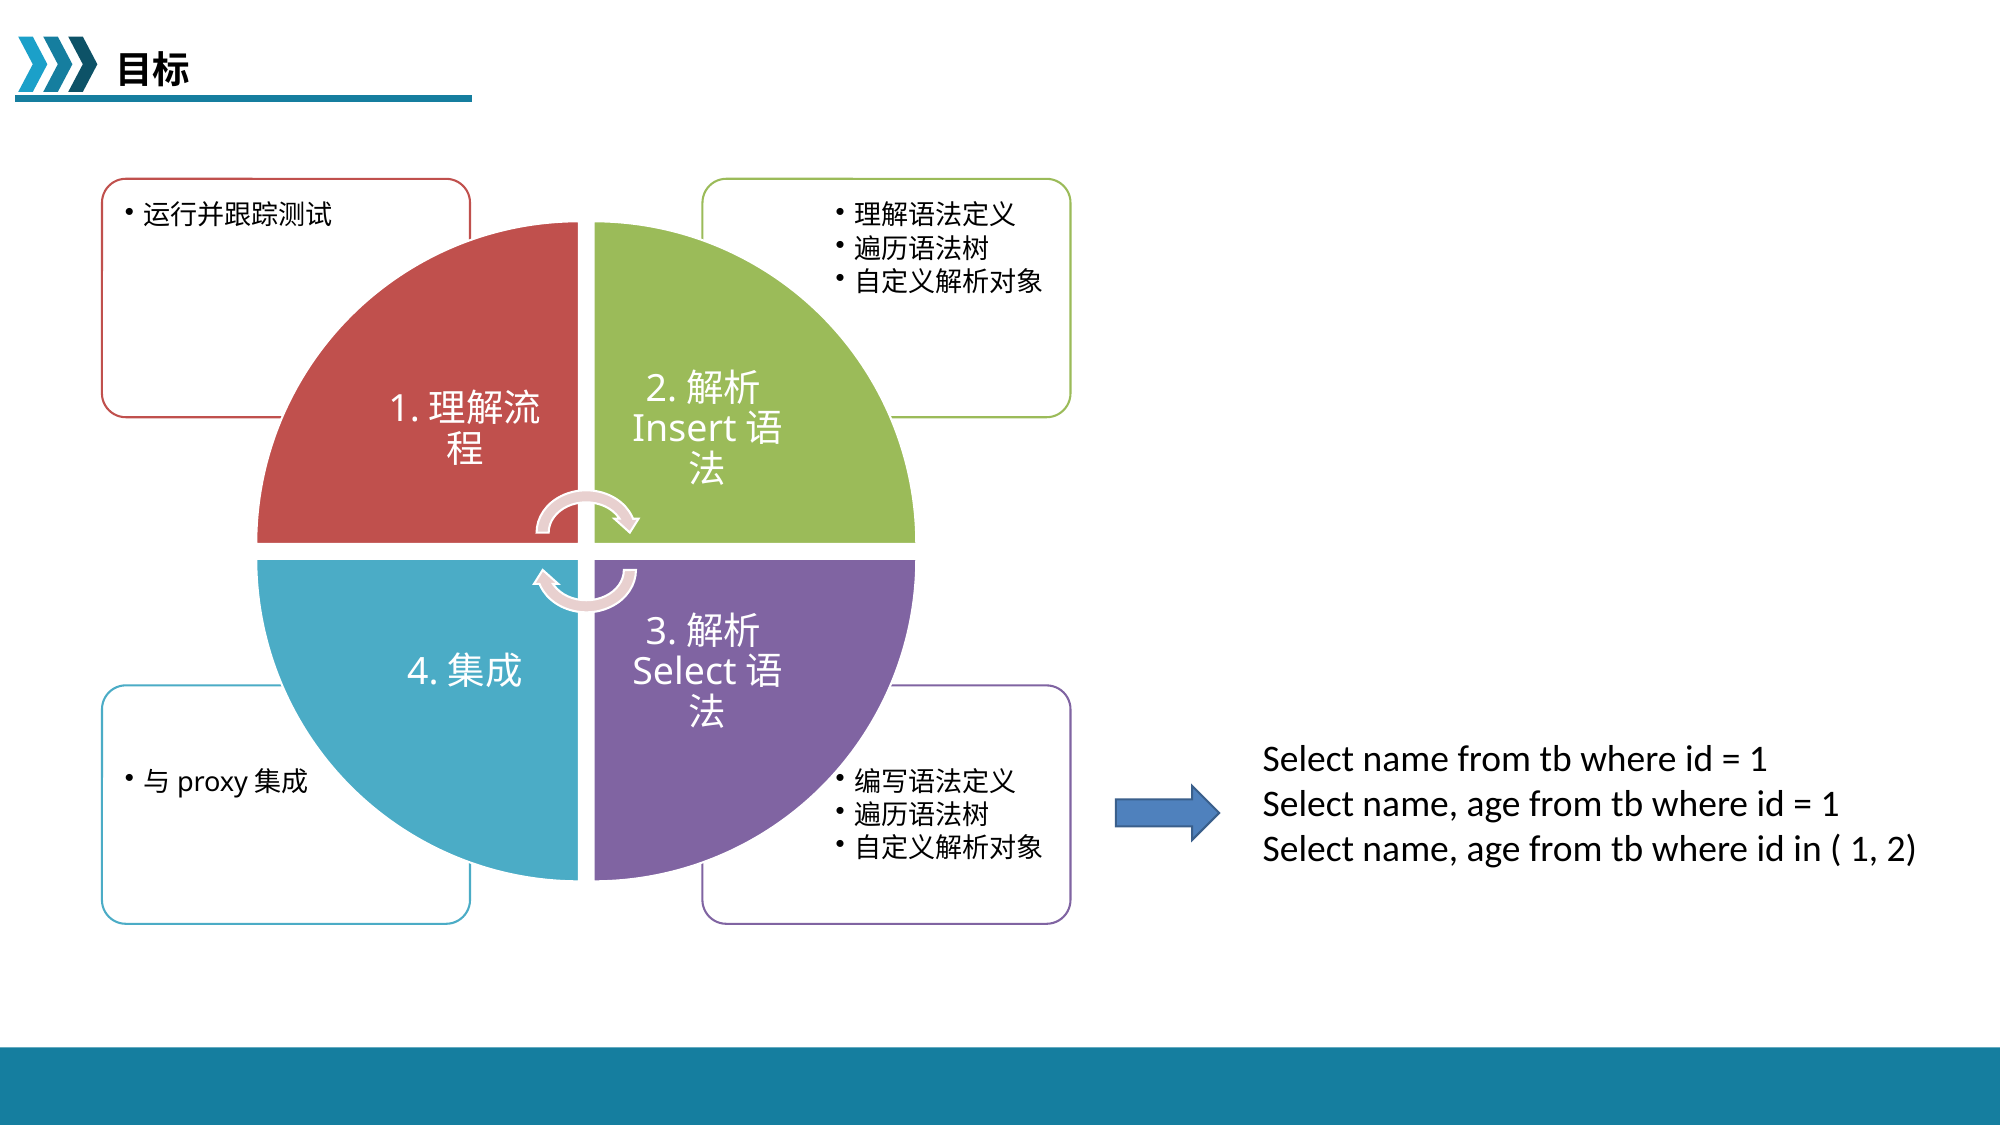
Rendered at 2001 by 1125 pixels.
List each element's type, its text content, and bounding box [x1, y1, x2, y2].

text_box Select name from tb where id = 1 Select name, age from tb where id = 1 Select name, age from tb where id in ( 1, 2) [1248, 726, 2000, 1057]
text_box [0, 178, 1220, 924]
text_box 目标 [100, 38, 206, 99]
